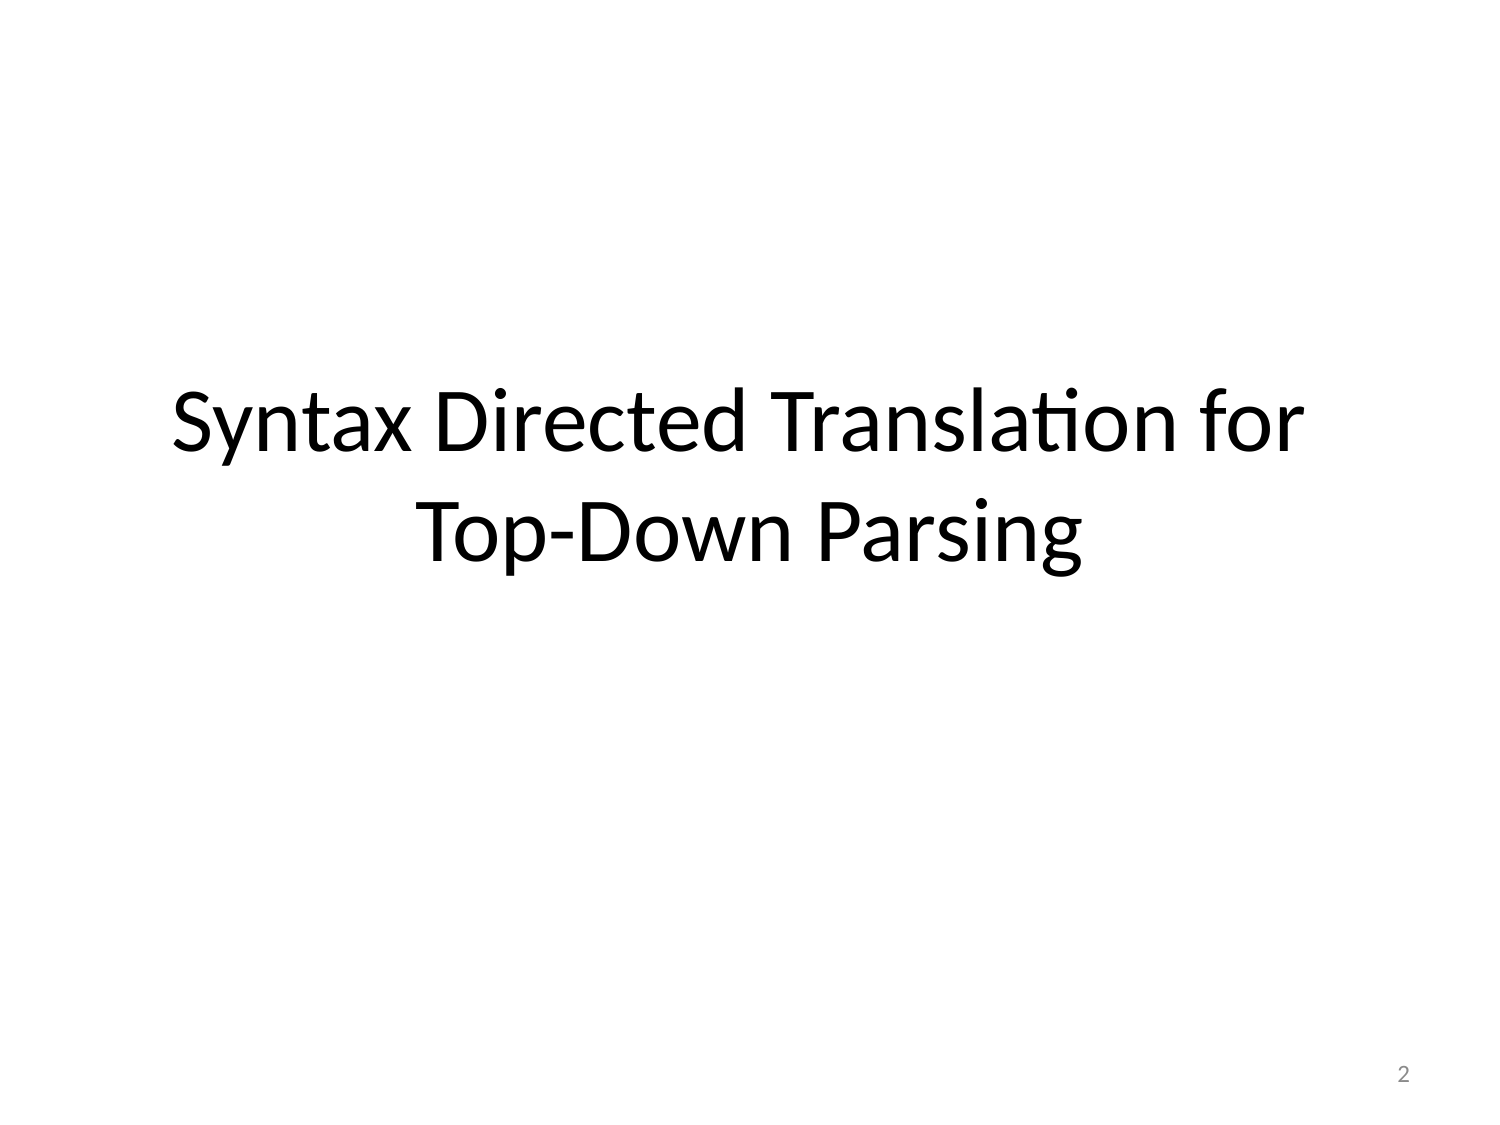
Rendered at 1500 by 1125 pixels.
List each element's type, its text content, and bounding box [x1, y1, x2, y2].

slide_number 2 [1074, 1042, 1425, 1103]
title Syntax Directed Translation for Top-Down Parsing [112, 349, 1388, 591]
